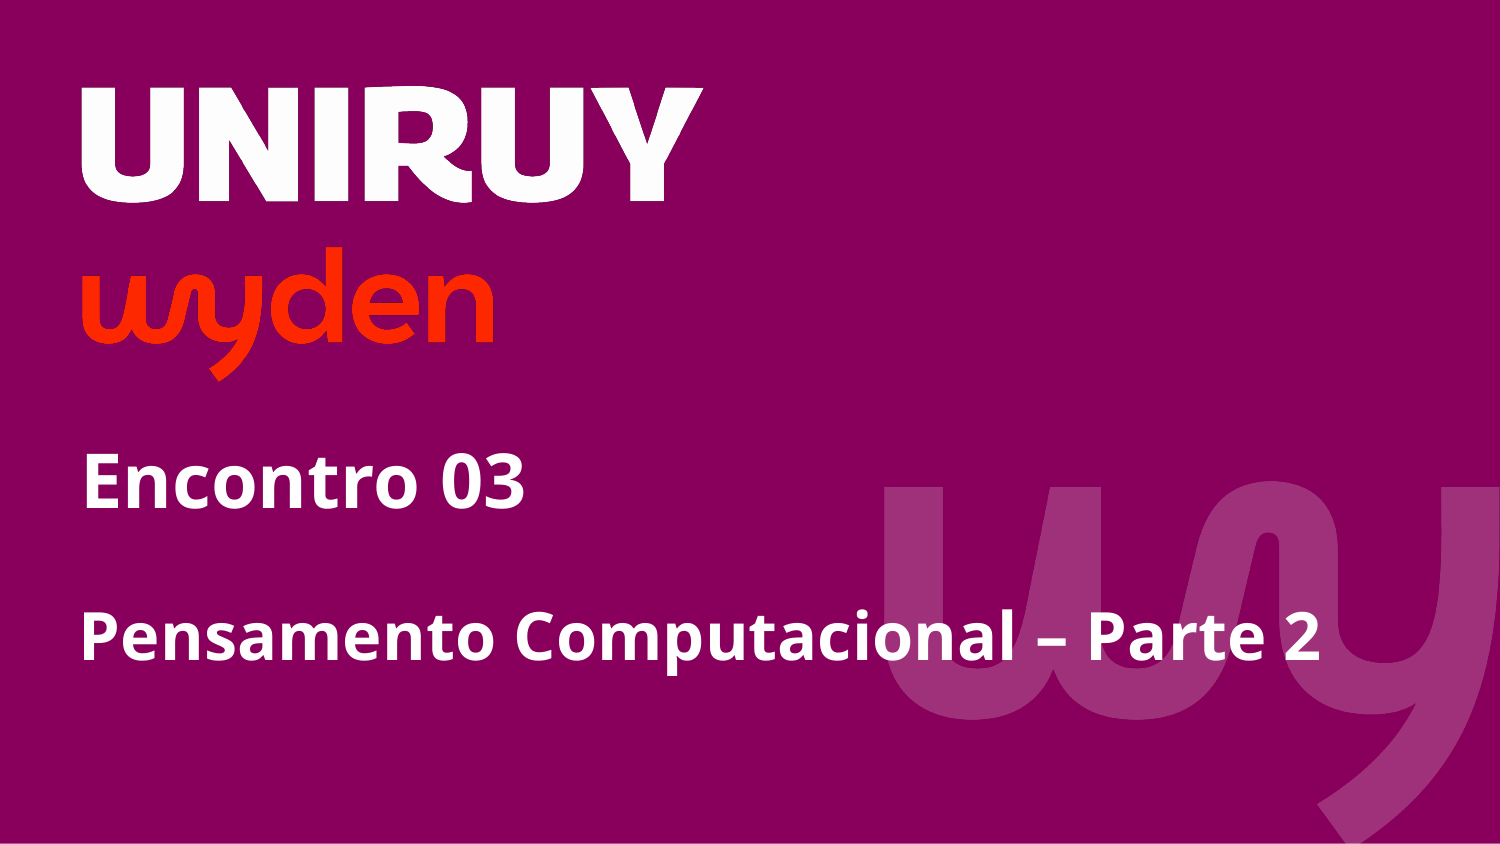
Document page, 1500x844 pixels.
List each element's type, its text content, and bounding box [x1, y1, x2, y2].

text_box Encontro 03 [72, 419, 1028, 539]
picture [81, 86, 704, 382]
text_box Pensamento Computacional – Parte 2 [71, 575, 1340, 694]
picture [884, 481, 1500, 844]
